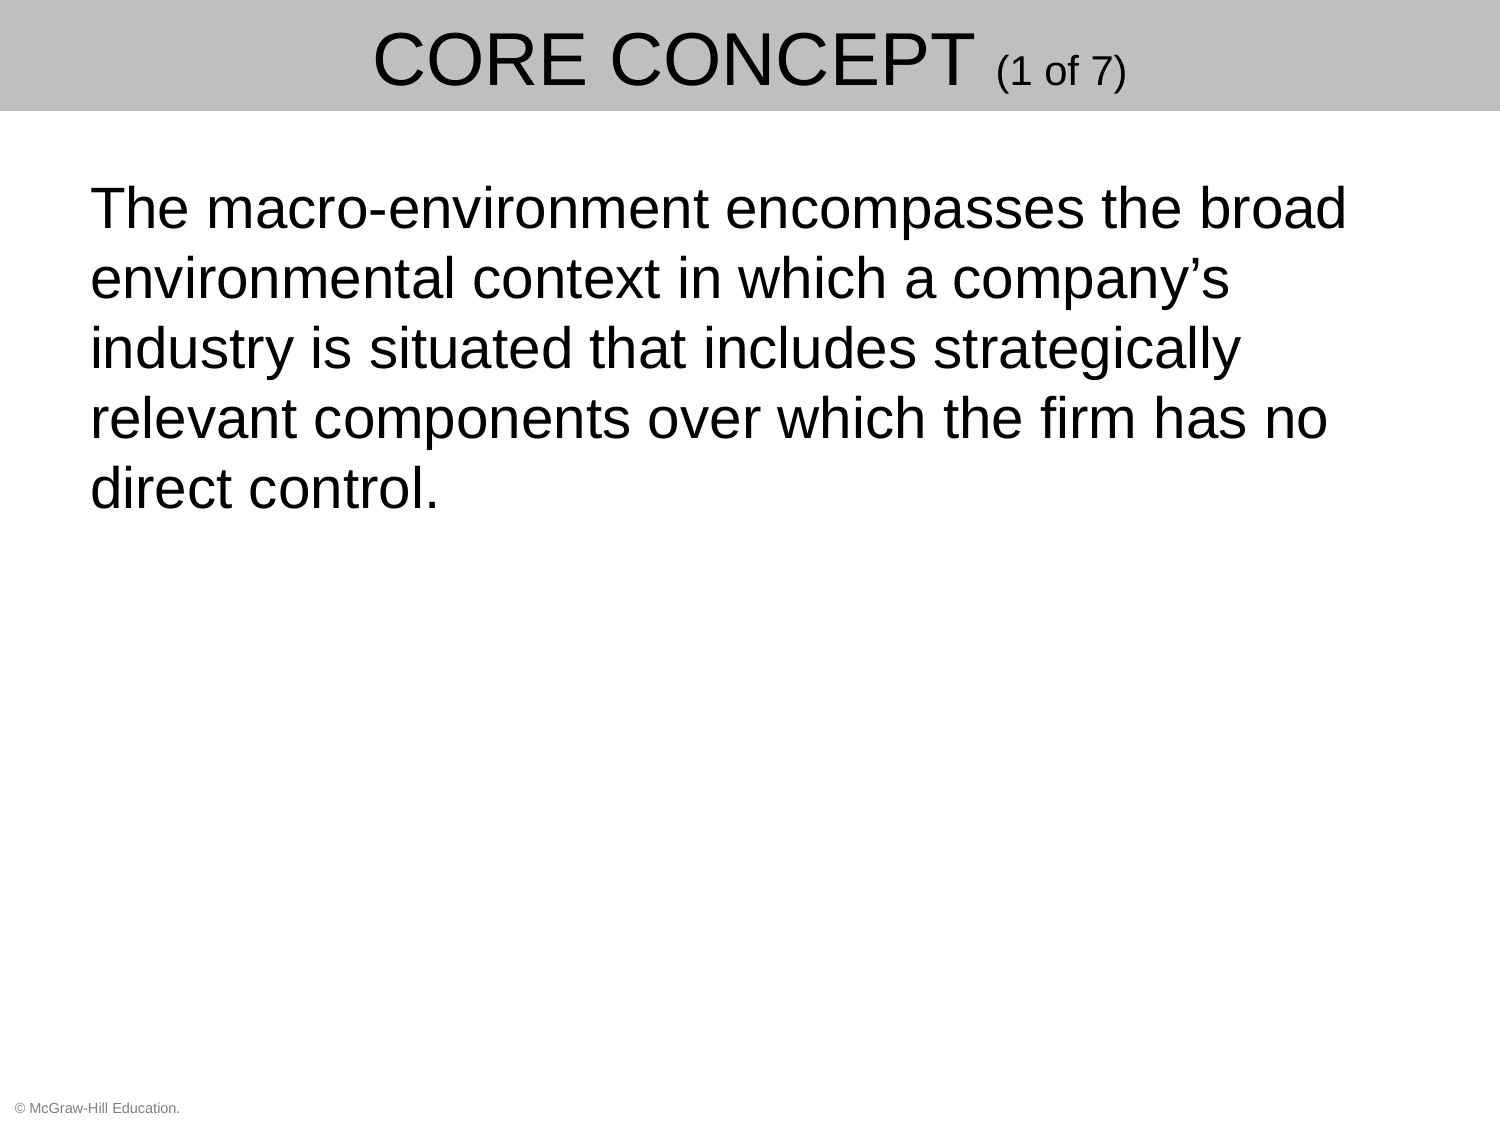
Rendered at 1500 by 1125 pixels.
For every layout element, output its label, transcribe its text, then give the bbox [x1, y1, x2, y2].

title CORE CONCEPT (1 of 7) [0, 0, 1500, 111]
list The macro-environment encompasses the broad environmental context in which a company’s industry is situated that includes strategically relevant components over which the firm has no direct control. [74, 162, 1426, 1076]
